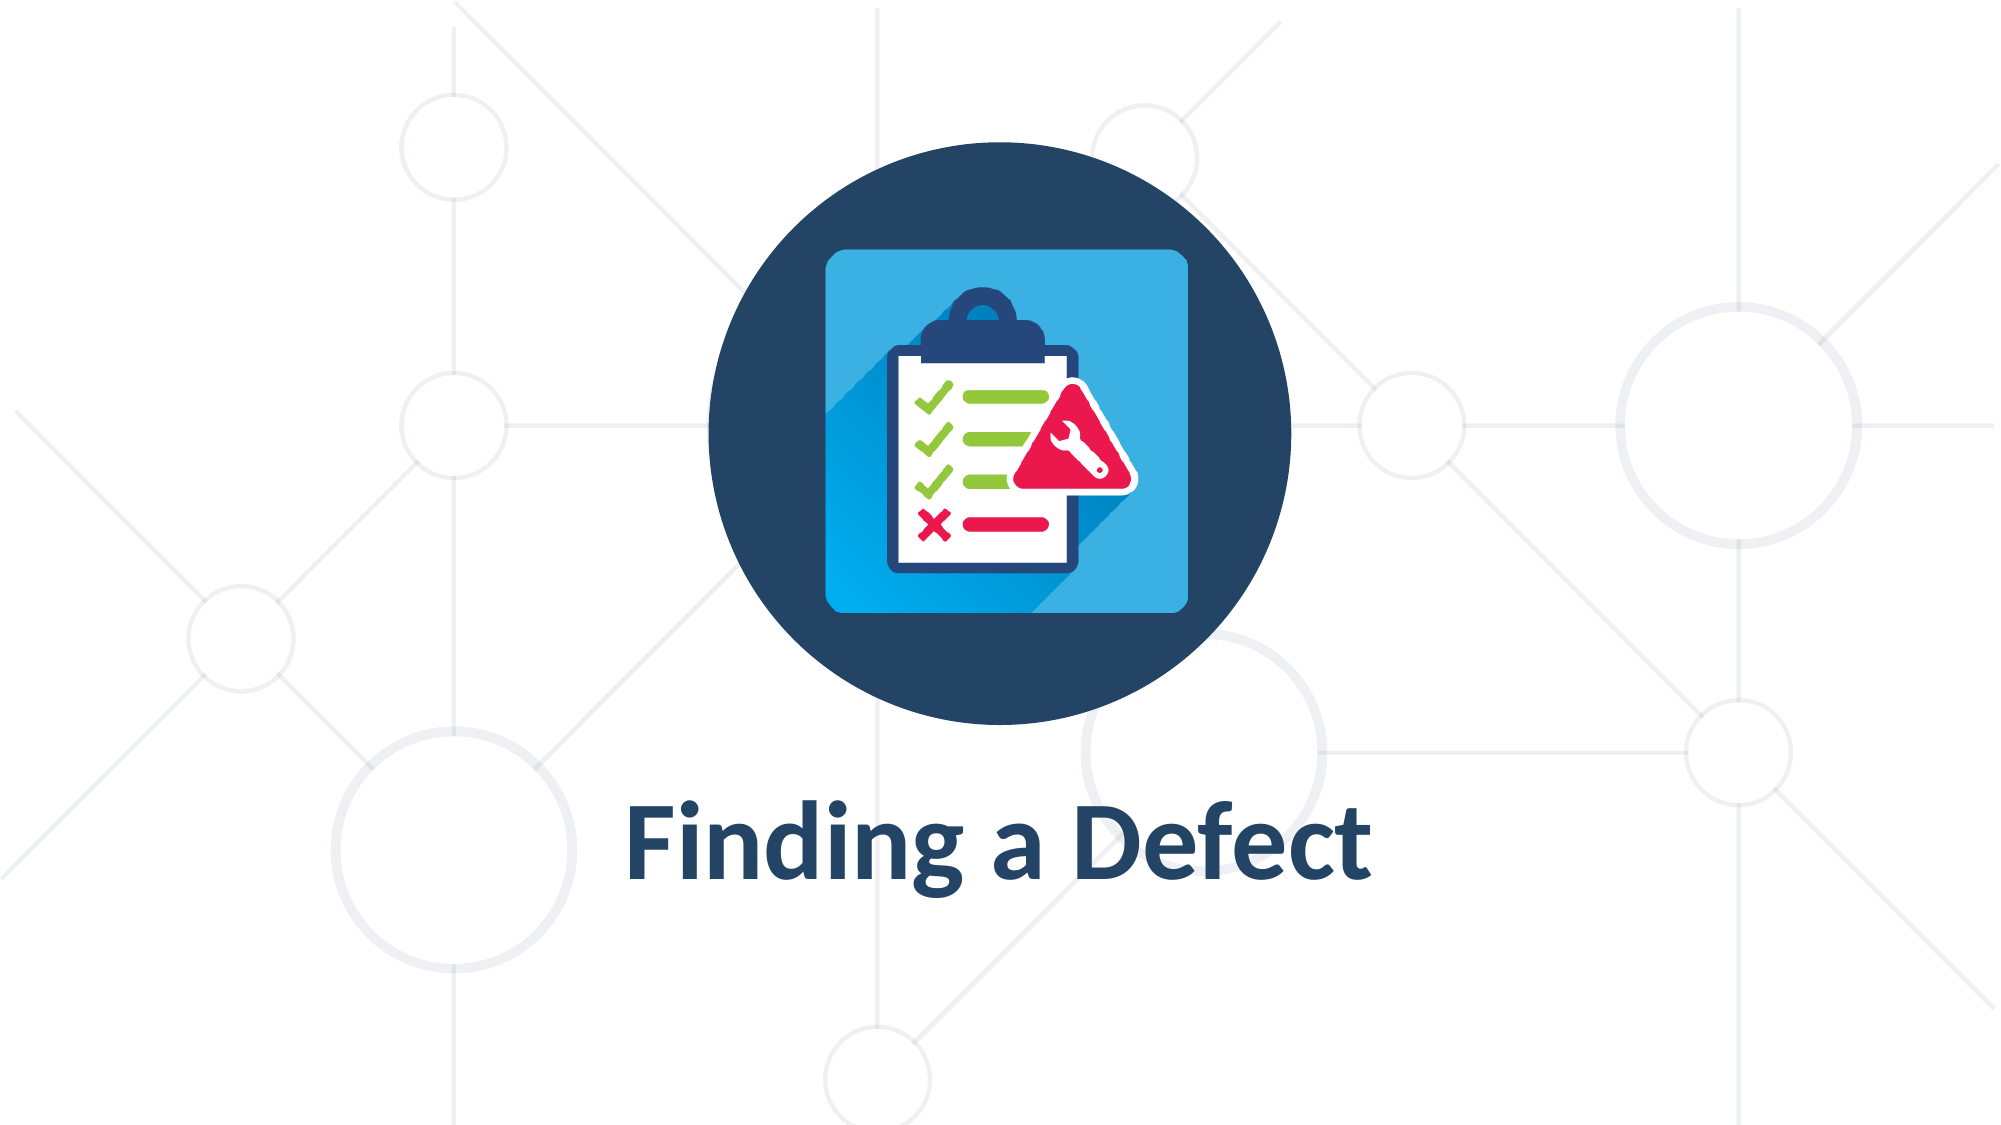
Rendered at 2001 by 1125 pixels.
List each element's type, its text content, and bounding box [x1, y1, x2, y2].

picture [824, 249, 1188, 613]
title Finding a Defect [100, 771, 1900, 898]
